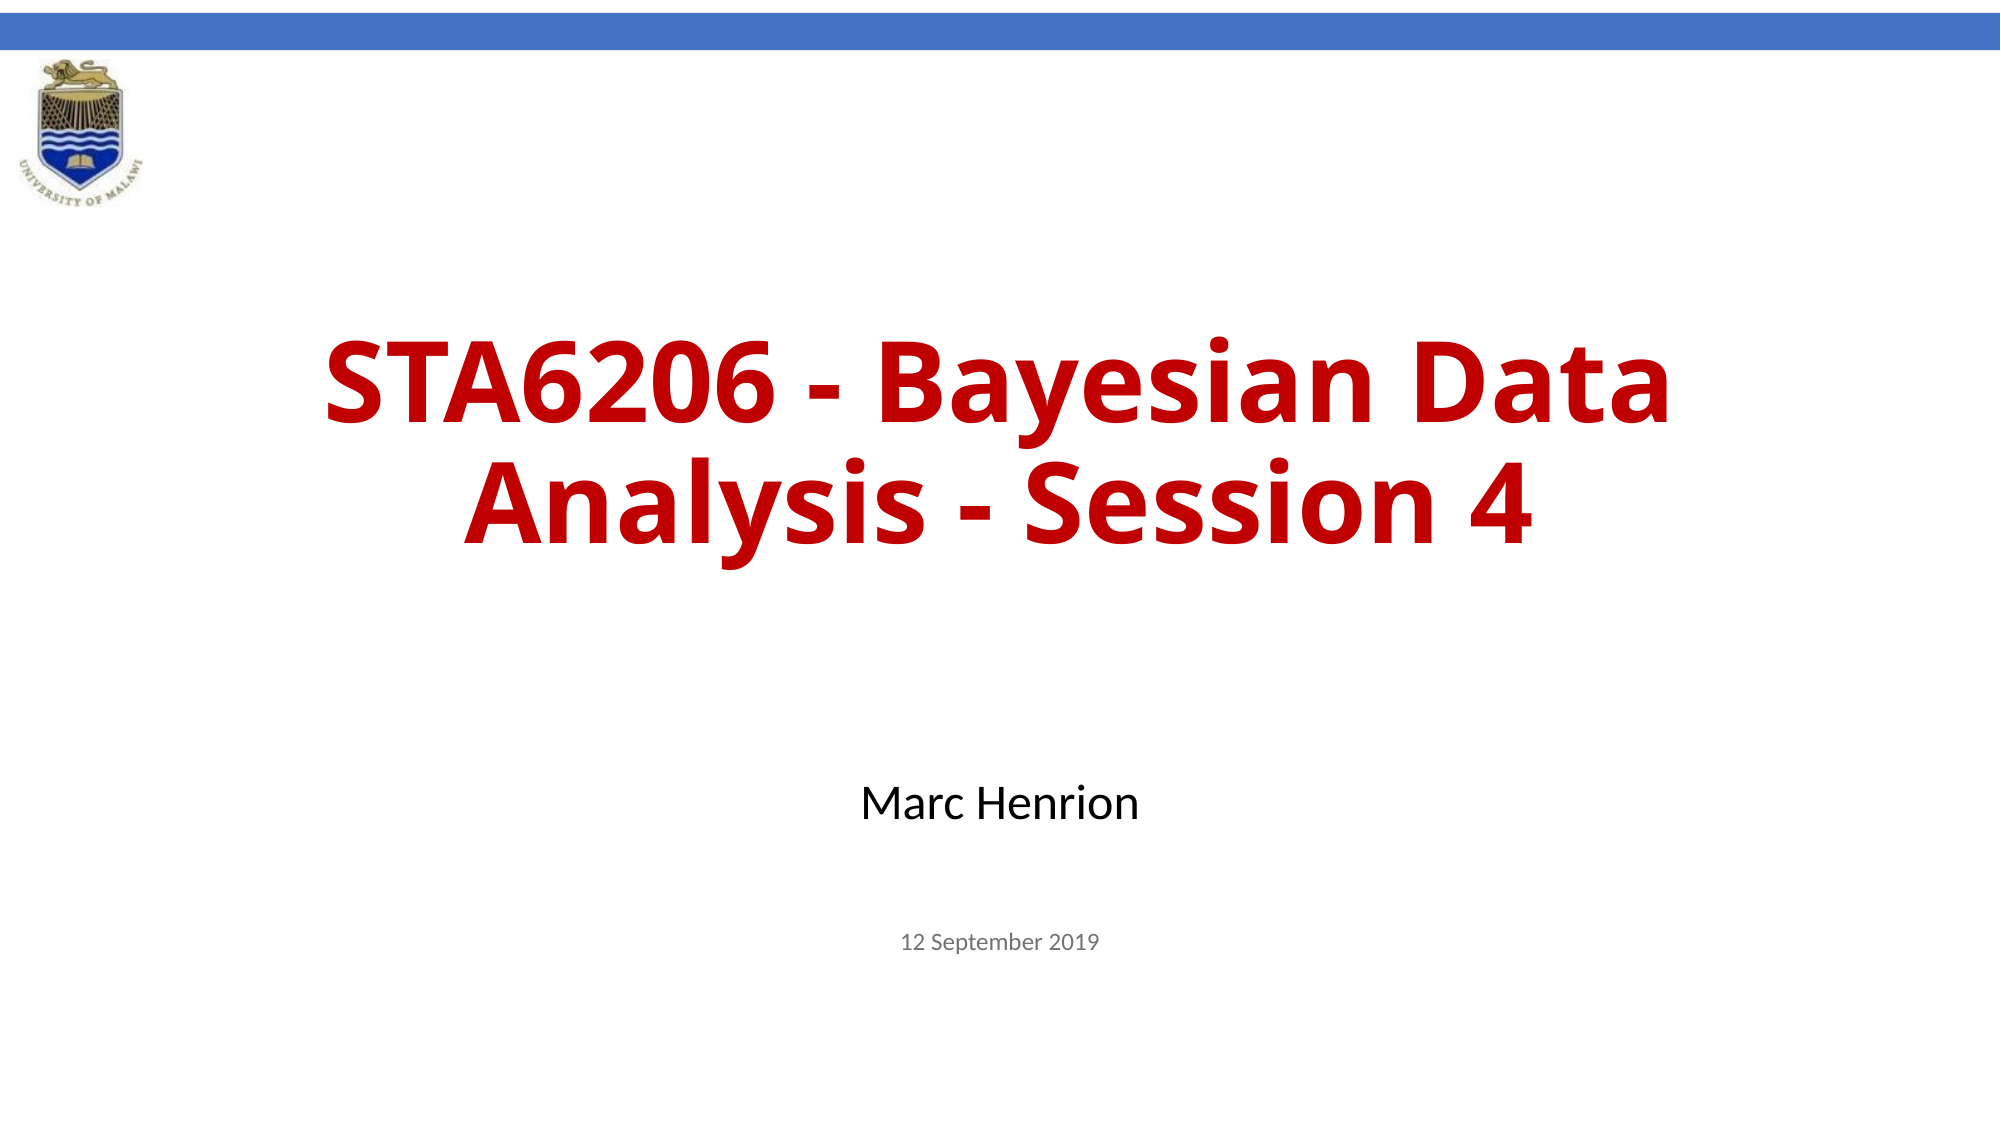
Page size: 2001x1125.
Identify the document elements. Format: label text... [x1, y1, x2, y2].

subtitle Marc Henrion [249, 660, 1750, 863]
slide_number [774, 915, 1225, 967]
picture [19, 59, 143, 207]
title STA6206 - Bayesian Data Analysis - Session 4 [249, 184, 1750, 576]
